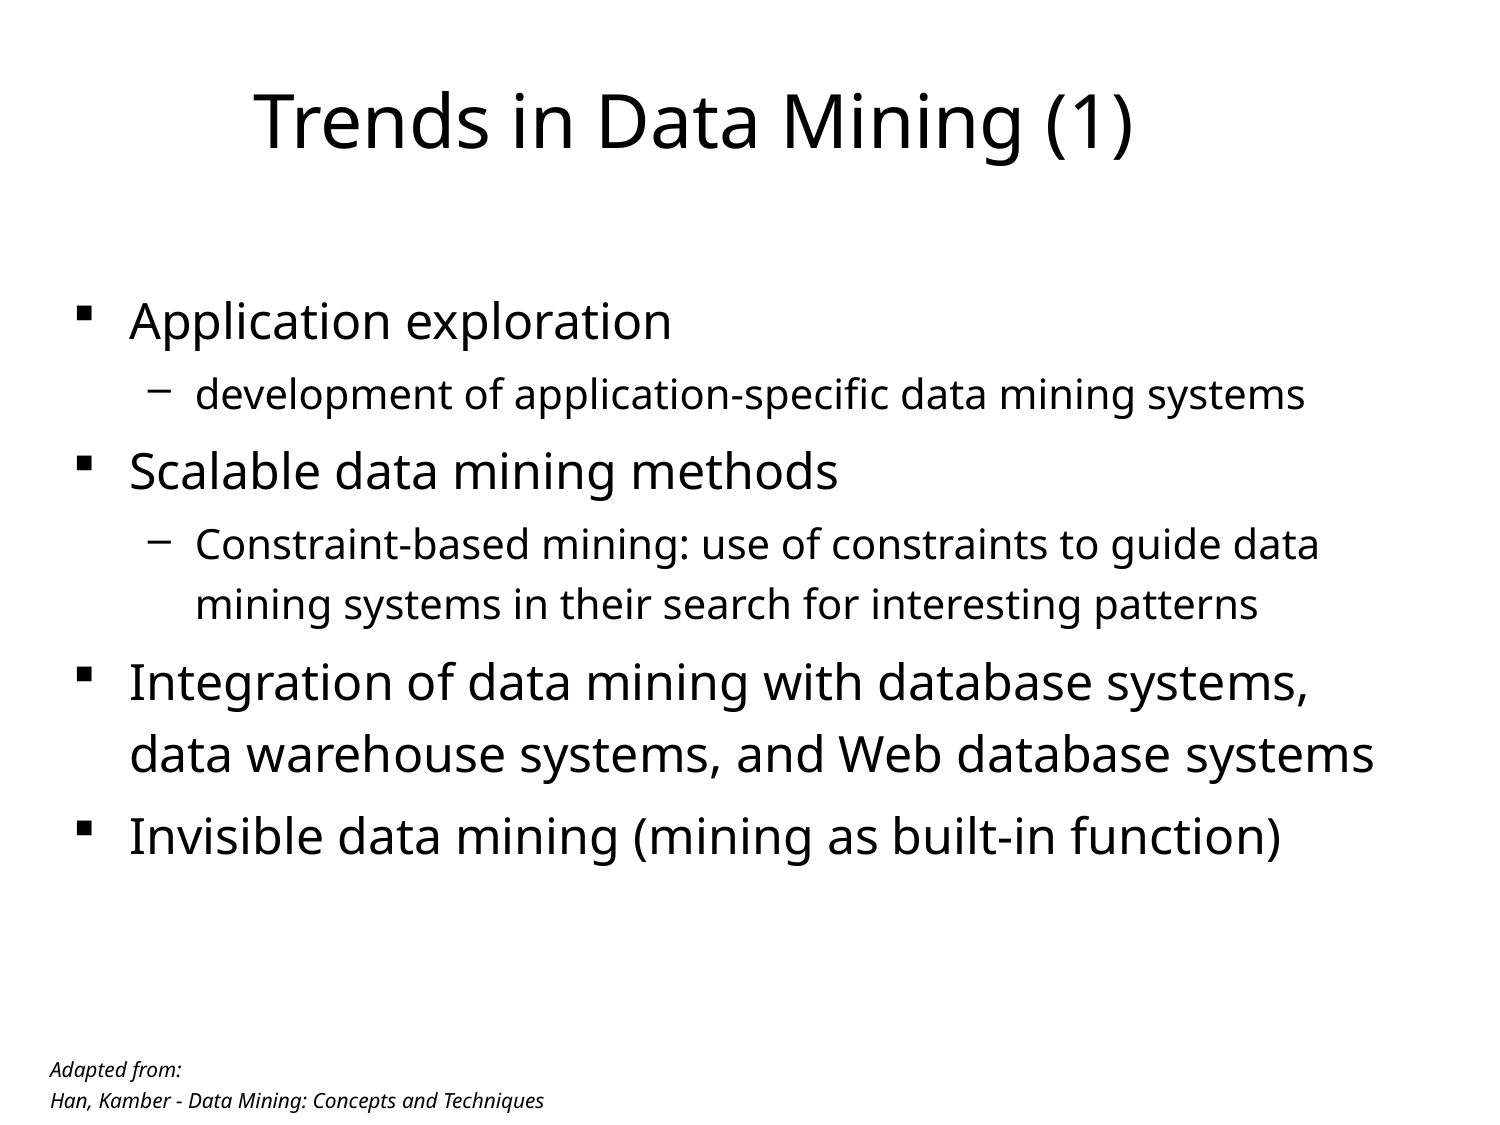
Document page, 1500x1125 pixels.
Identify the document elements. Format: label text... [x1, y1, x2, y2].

title Trends in Data Mining (1) [237, 62, 1151, 176]
list Application exploration development of application-specific data mining systems Scalable data mining methods Constraint-based mining: use of constraints to guide data mining systems in their search for interesting patterns Integration of data mining with database systems, data warehouse systems, and Web database systems Invisible data mining (mining as built-in function) [57, 269, 1438, 915]
